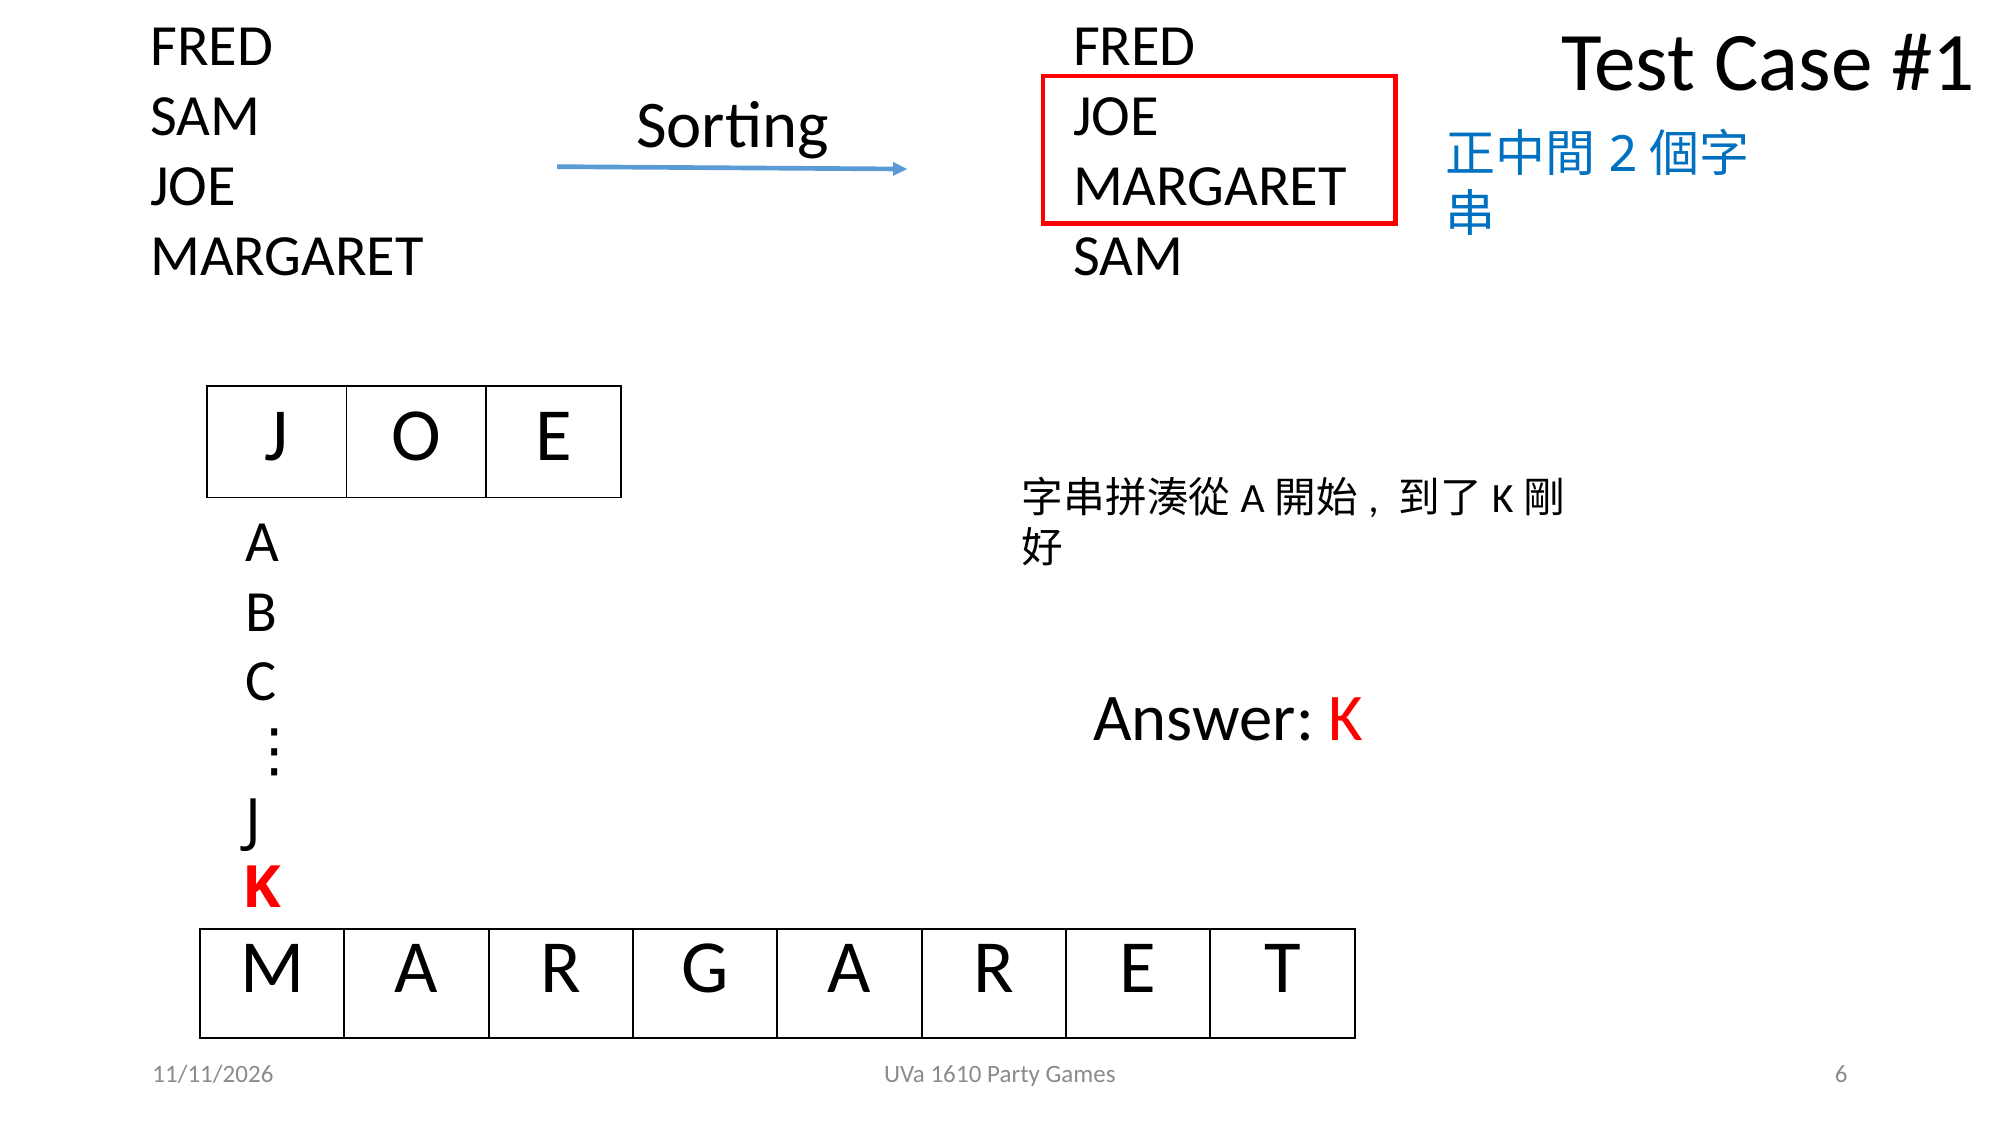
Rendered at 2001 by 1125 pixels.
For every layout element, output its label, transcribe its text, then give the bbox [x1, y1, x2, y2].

text_box Test Case #1 [1546, 0, 2000, 115]
table_header E [487, 387, 620, 497]
text_box FRED SAM JOE MARGARET [135, 0, 519, 295]
text_box Answer: K [1078, 666, 1469, 762]
table_header A [778, 930, 921, 1037]
text_box Sorting [621, 73, 869, 166]
table_header J [208, 387, 346, 497]
table_header A [345, 930, 488, 1037]
table_header E [1067, 930, 1209, 1037]
footer UVa 1610 Party Games [662, 1042, 1338, 1103]
text_box 正中間2個字串 [1430, 114, 1796, 249]
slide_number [137, 1042, 588, 1103]
slide_number 6 [1412, 1042, 1863, 1103]
text_box 字串拼湊從A開始, 到了K剛好 [1007, 463, 1586, 578]
table_header T [1211, 930, 1354, 1037]
text_box [1042, 75, 1396, 225]
text_box A B C ⋮ J [230, 495, 312, 860]
table_header O [347, 387, 485, 497]
table_header R [923, 930, 1065, 1037]
text_box FRED JOE MARGARET SAM [1058, 225, 1372, 295]
table_header R [490, 930, 632, 1037]
table_header M [201, 930, 343, 1037]
table_header G [634, 930, 776, 1037]
text_box K [227, 841, 309, 927]
text_box FRED JOE MARGARET SAM [1058, 0, 1372, 75]
